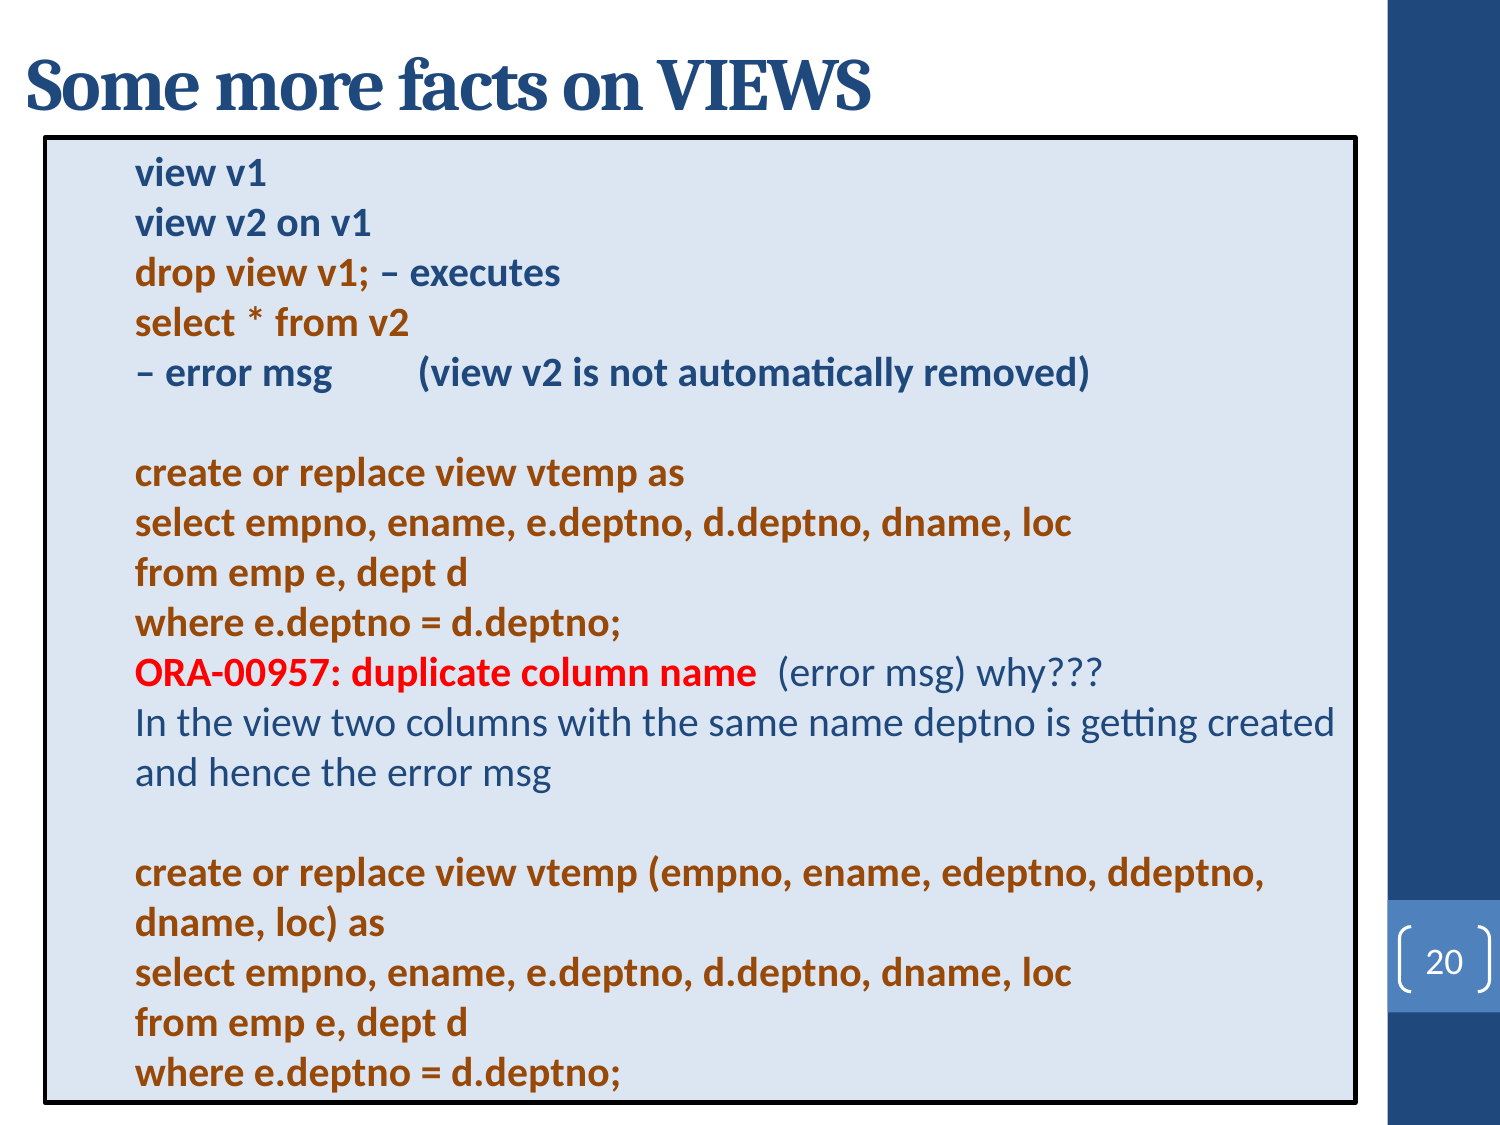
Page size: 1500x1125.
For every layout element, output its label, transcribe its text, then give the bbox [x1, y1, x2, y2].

title Some more facts on VIEWS [12, 30, 1356, 131]
slide_number 20 [1397, 925, 1492, 994]
text_box view v1 view v2 on v1 drop view v1; – executes select * from v2 – error msg (view v2 is not automatically removed) create or replace view vtemp as select empno, ename, e.deptno, d.deptno, dname, loc from emp e, dept d where e.deptno = d.deptno; ORA-00957: duplicate column name (error msg) why??? In the view two columns with the same name deptno is getting created and hence the error msg create or replace view vtemp (empno, ename, edeptno, ddeptno, dname, loc) as select empno, ename, e.deptno, d.deptno, dname, loc from emp e, dept d where e.deptno = d.deptno; [45, 137, 1356, 1103]
